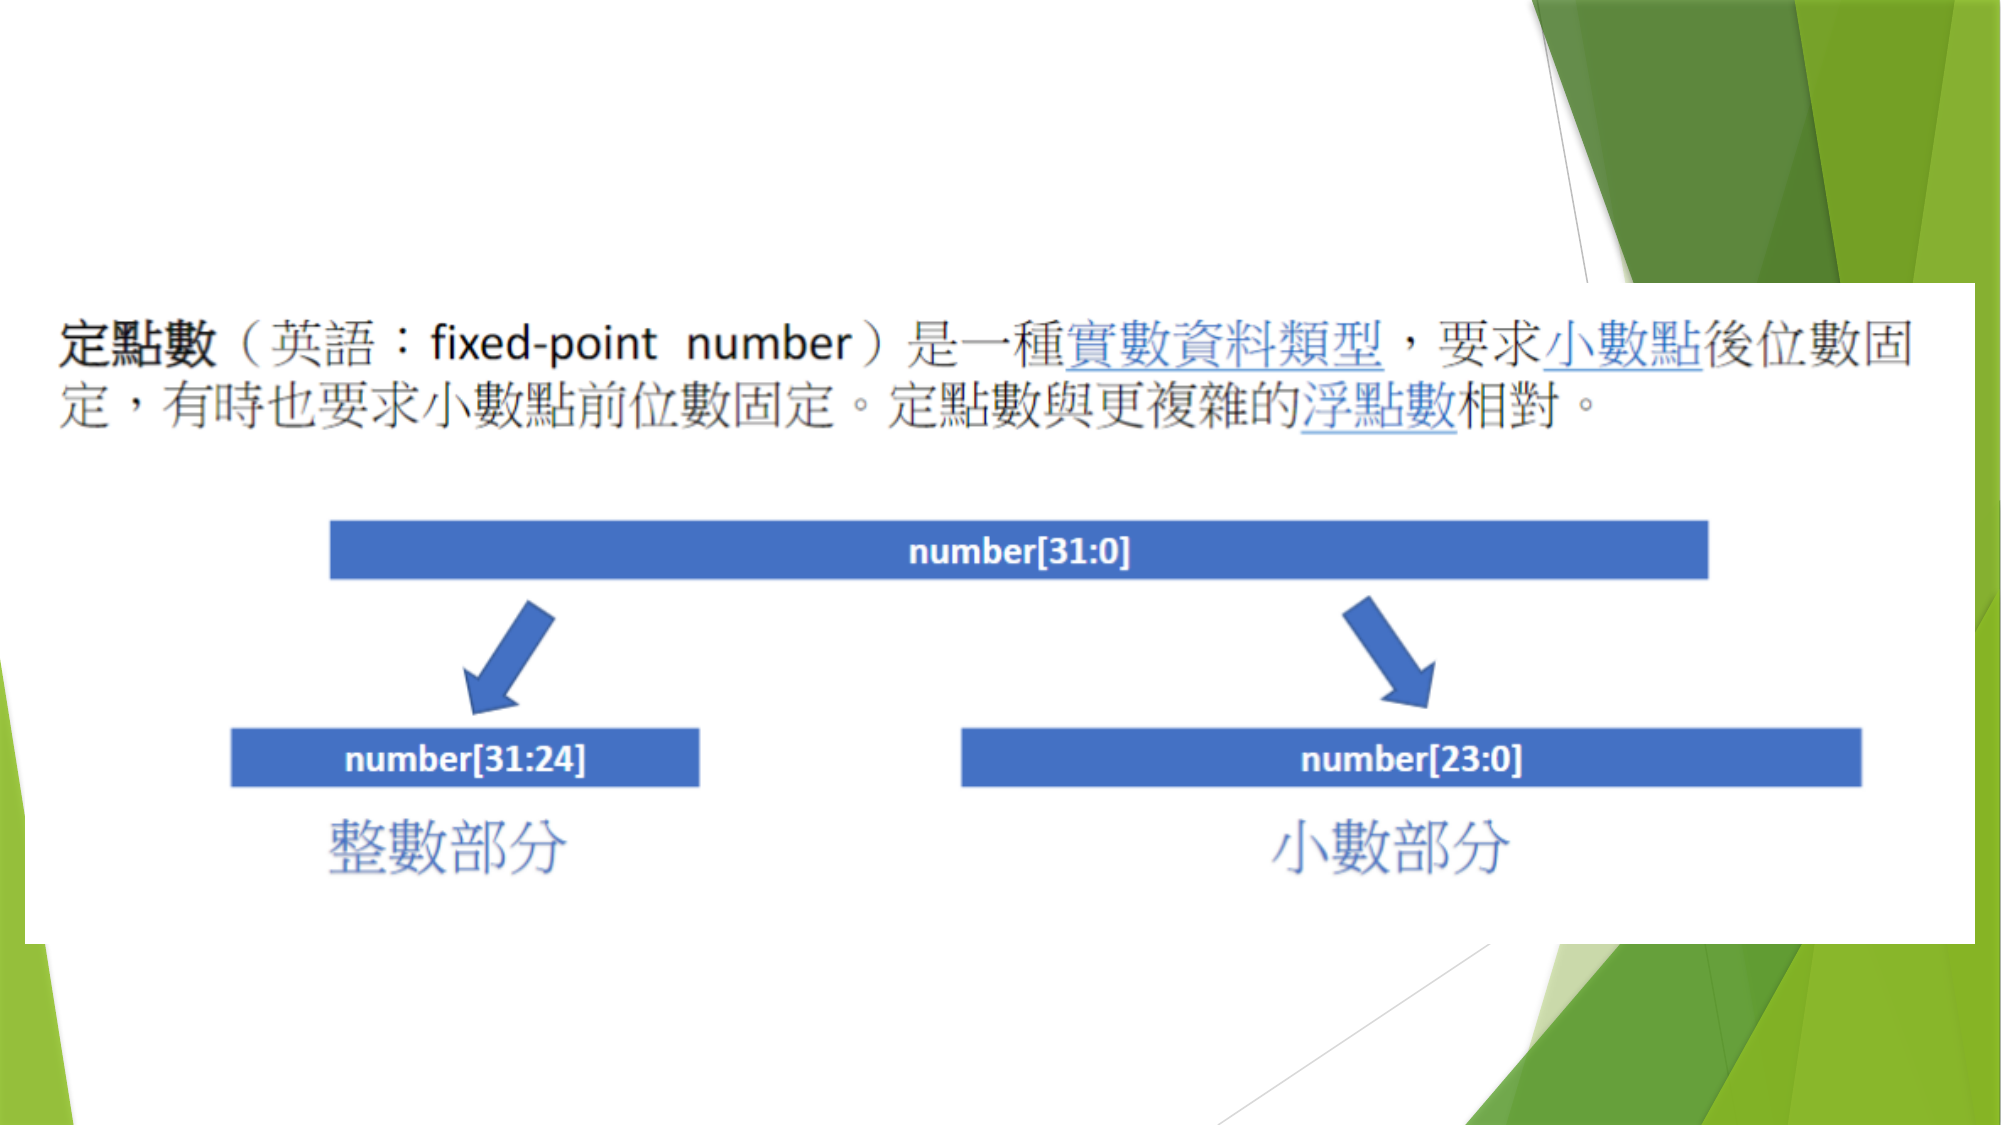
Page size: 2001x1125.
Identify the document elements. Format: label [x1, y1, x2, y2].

picture [25, 282, 1975, 945]
